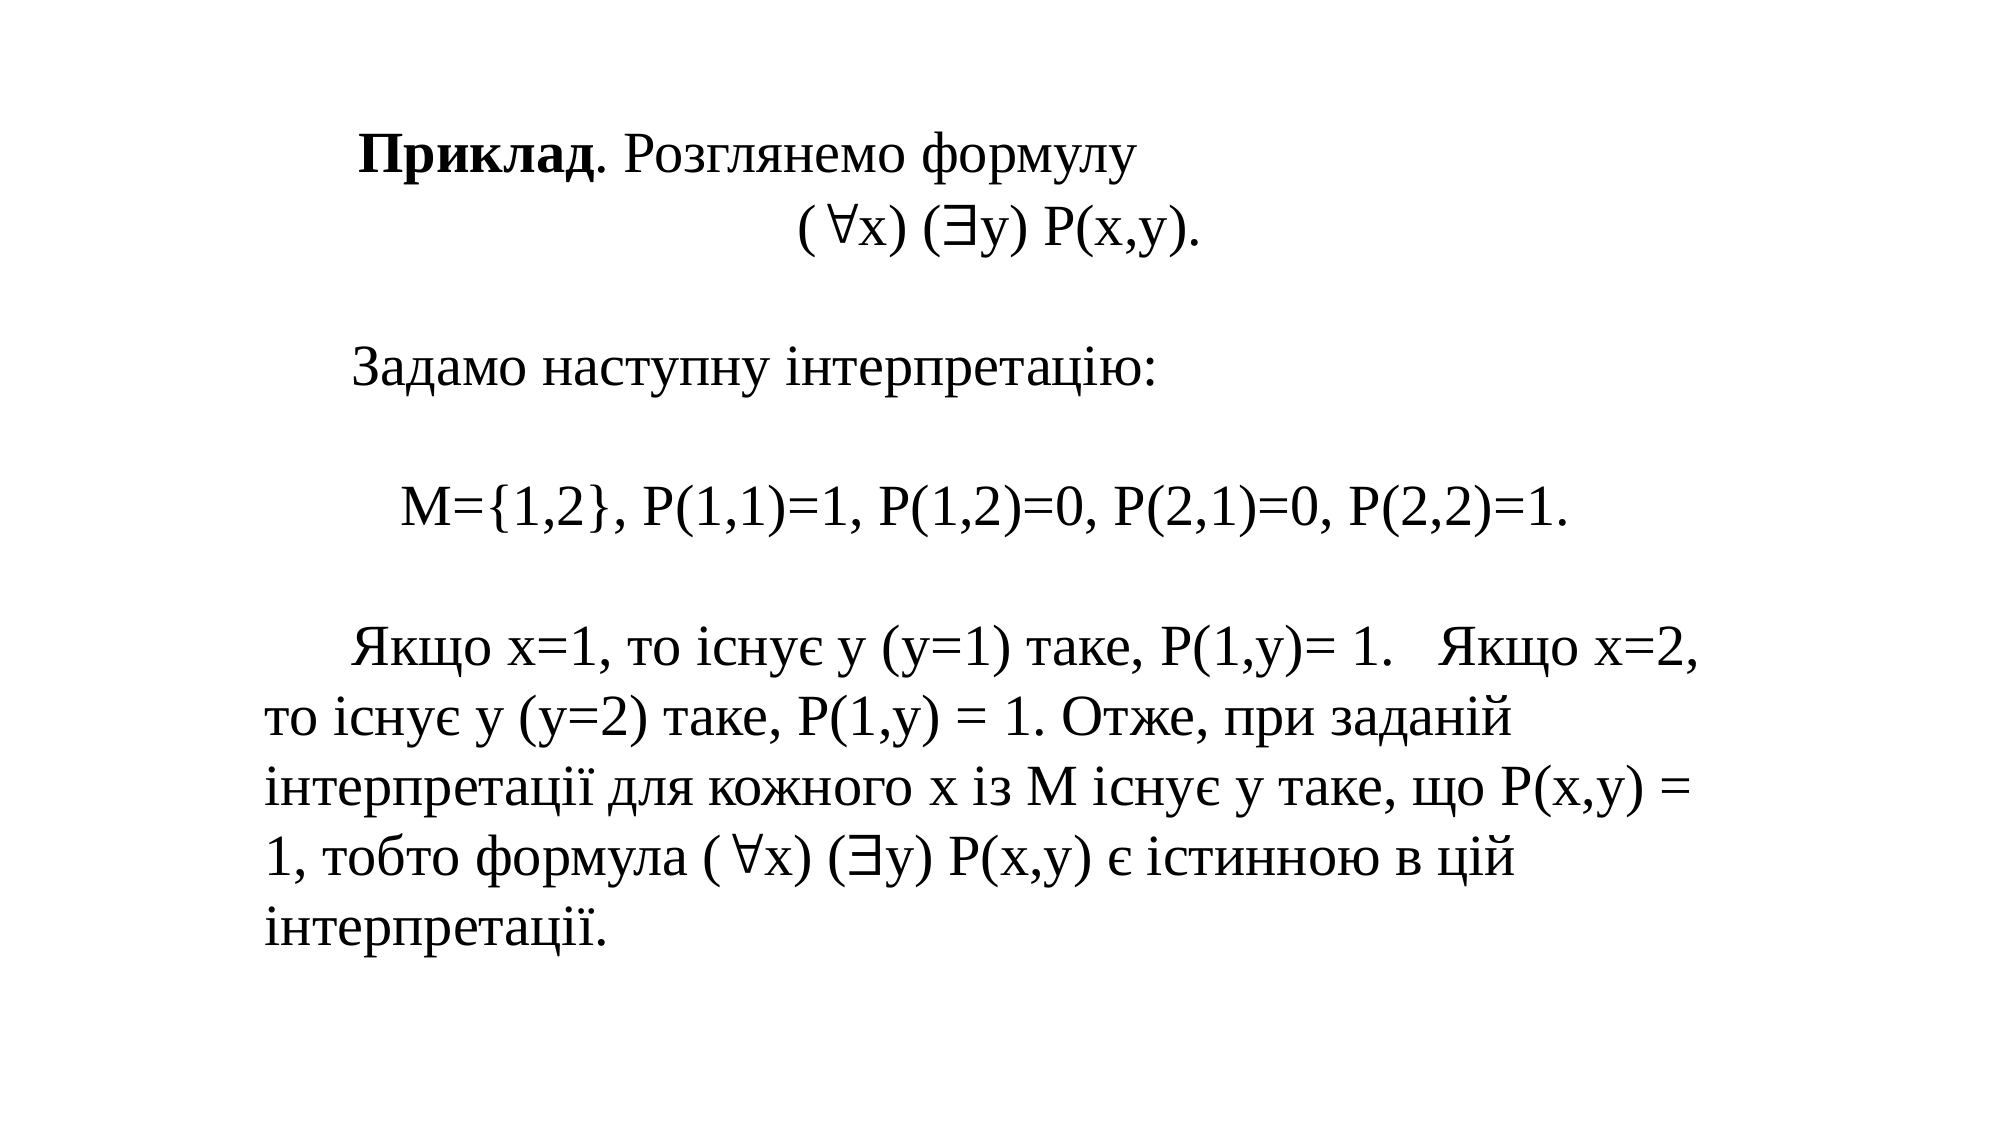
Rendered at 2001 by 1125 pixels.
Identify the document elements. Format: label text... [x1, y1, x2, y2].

text_box Приклад. Розглянемо формулу (x) (y) P(x,y). Задамо наступну інтерпретацію: М={1,2}, P(1,1)=1, P(1,2)=0, P(2,1)=0, P(2,2)=1. Якщо x=1, то існує y (y=1) таке, P(1,y)= 1. Якщо x=2, то існує y (y=2) таке, P(1,y) = 1. Отже, при заданій інтерпретації для кожного x із М існує y таке, що P(x,y) = 1, тобто формула (x) (y) P(x,y) є істинною в цій інтерпретації. [249, 0, 1750, 965]
